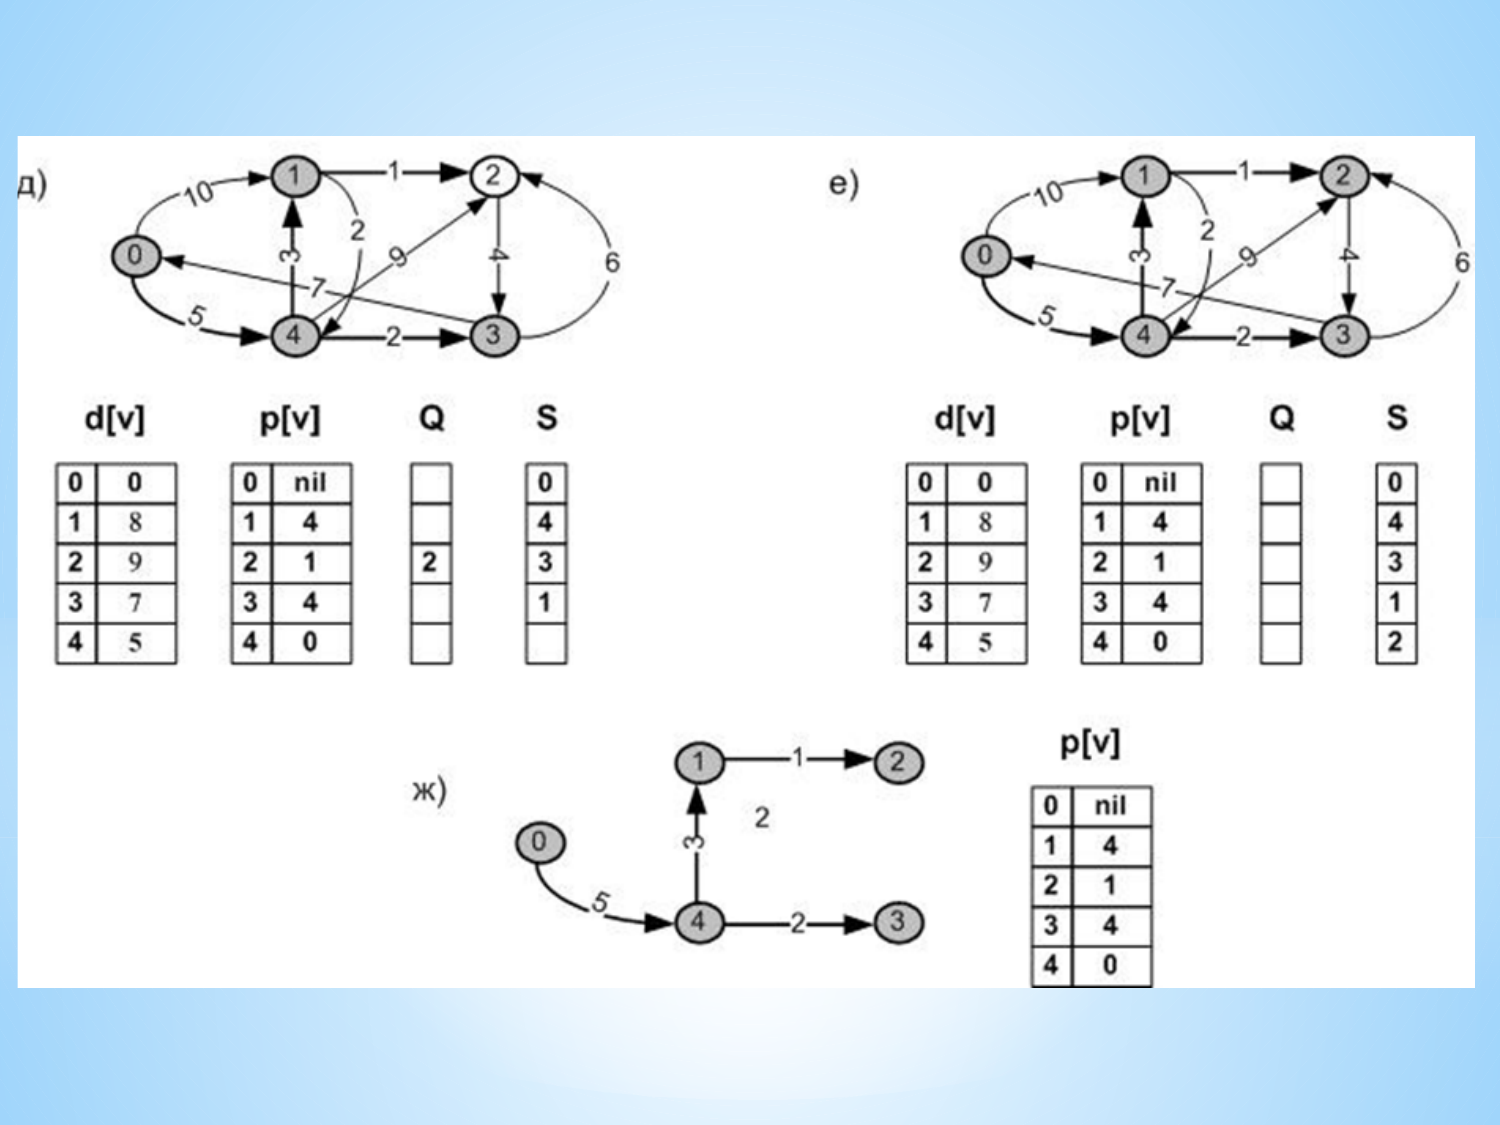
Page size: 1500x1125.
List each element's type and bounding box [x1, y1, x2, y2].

picture [17, 135, 1476, 988]
